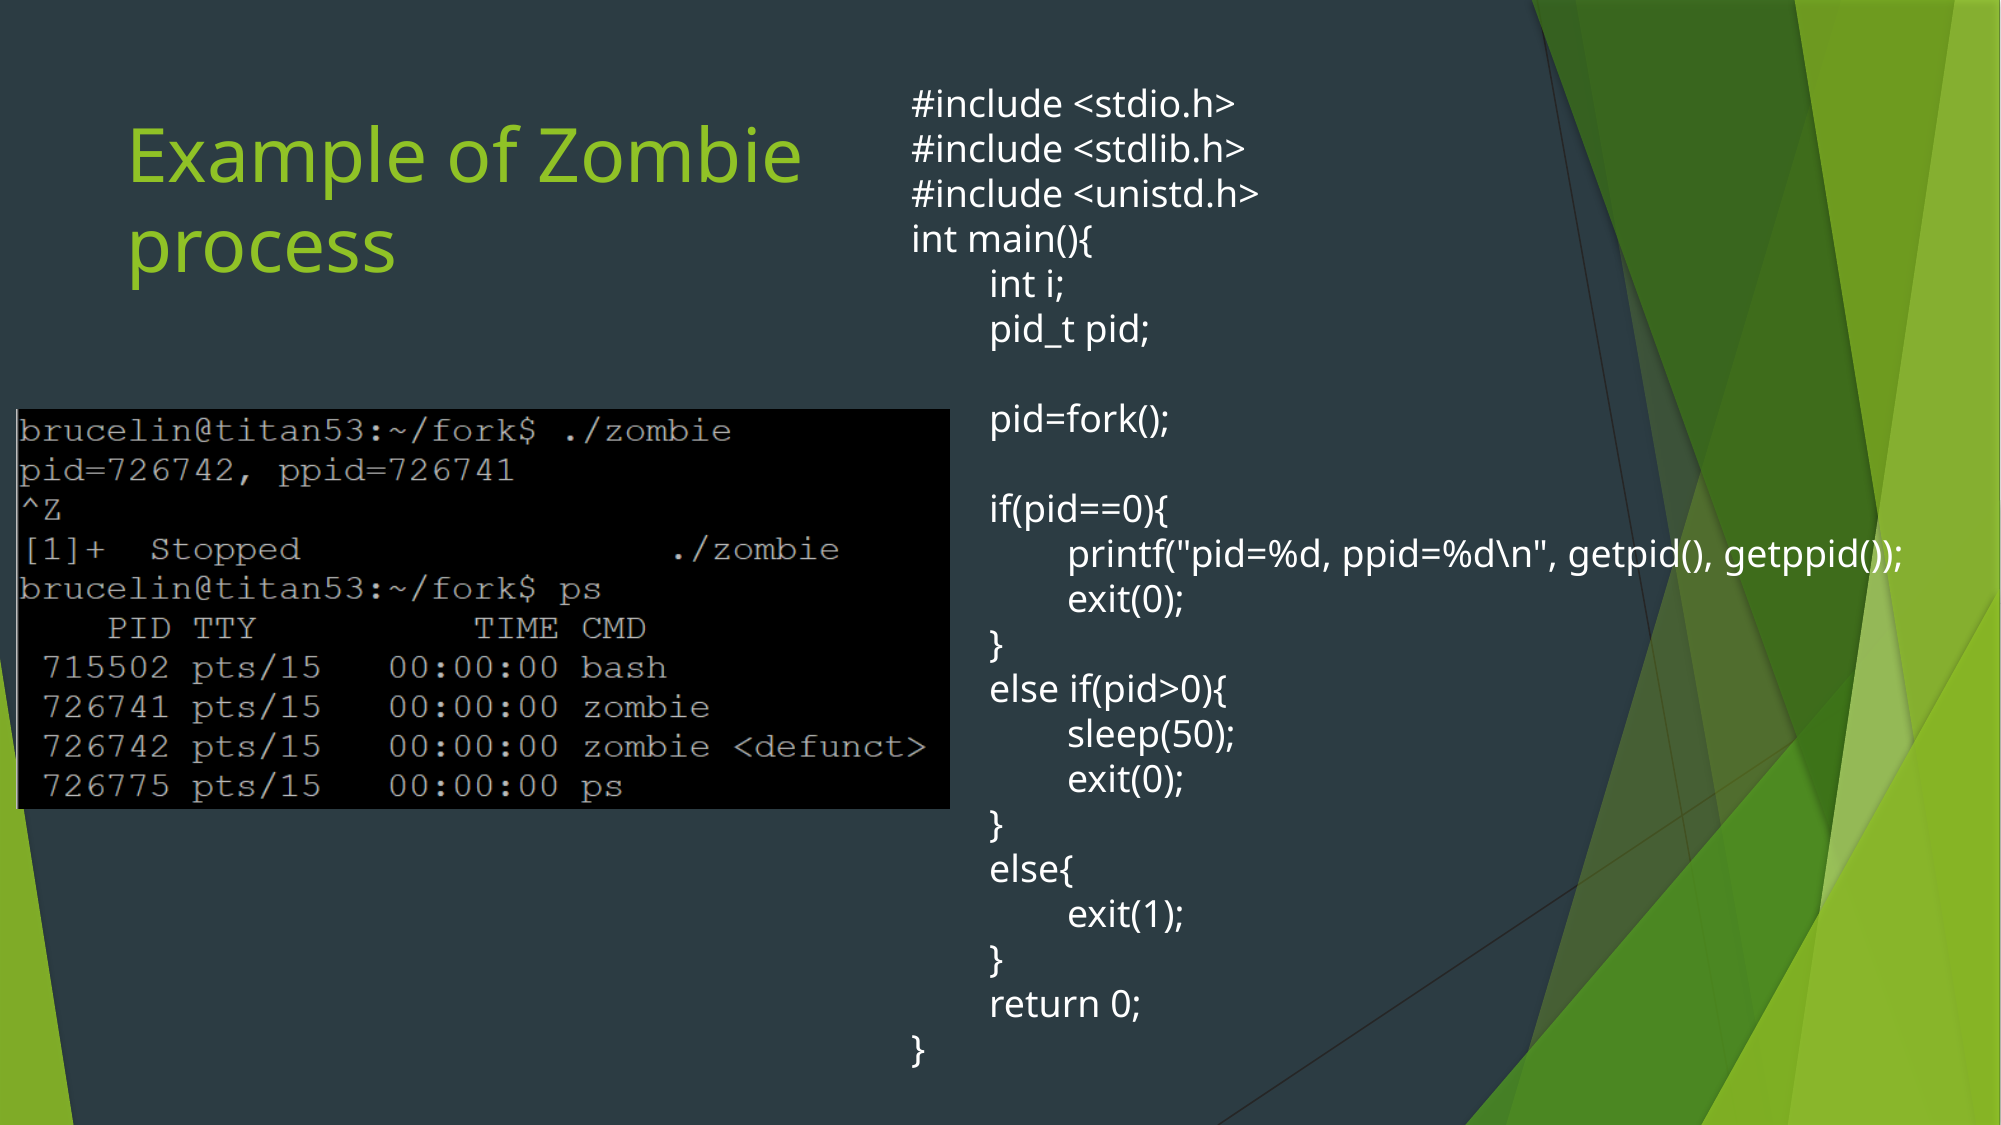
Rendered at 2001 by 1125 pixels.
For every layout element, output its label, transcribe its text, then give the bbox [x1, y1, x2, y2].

title Example of Zombie process [111, 99, 852, 317]
text_box #include <stdio.h> #include <stdlib.h> #include <unistd.h> int main(){ int i; pid_t pid; pid=fork(); if(pid==0){ printf("pid=%d, ppid=%d\n", getpid(), getppid()); exit(0); } else if(pid>0){ sleep(50); exit(0); } else{ exit(1); } return 0; } [896, 72, 2000, 1078]
picture [15, 408, 951, 809]
